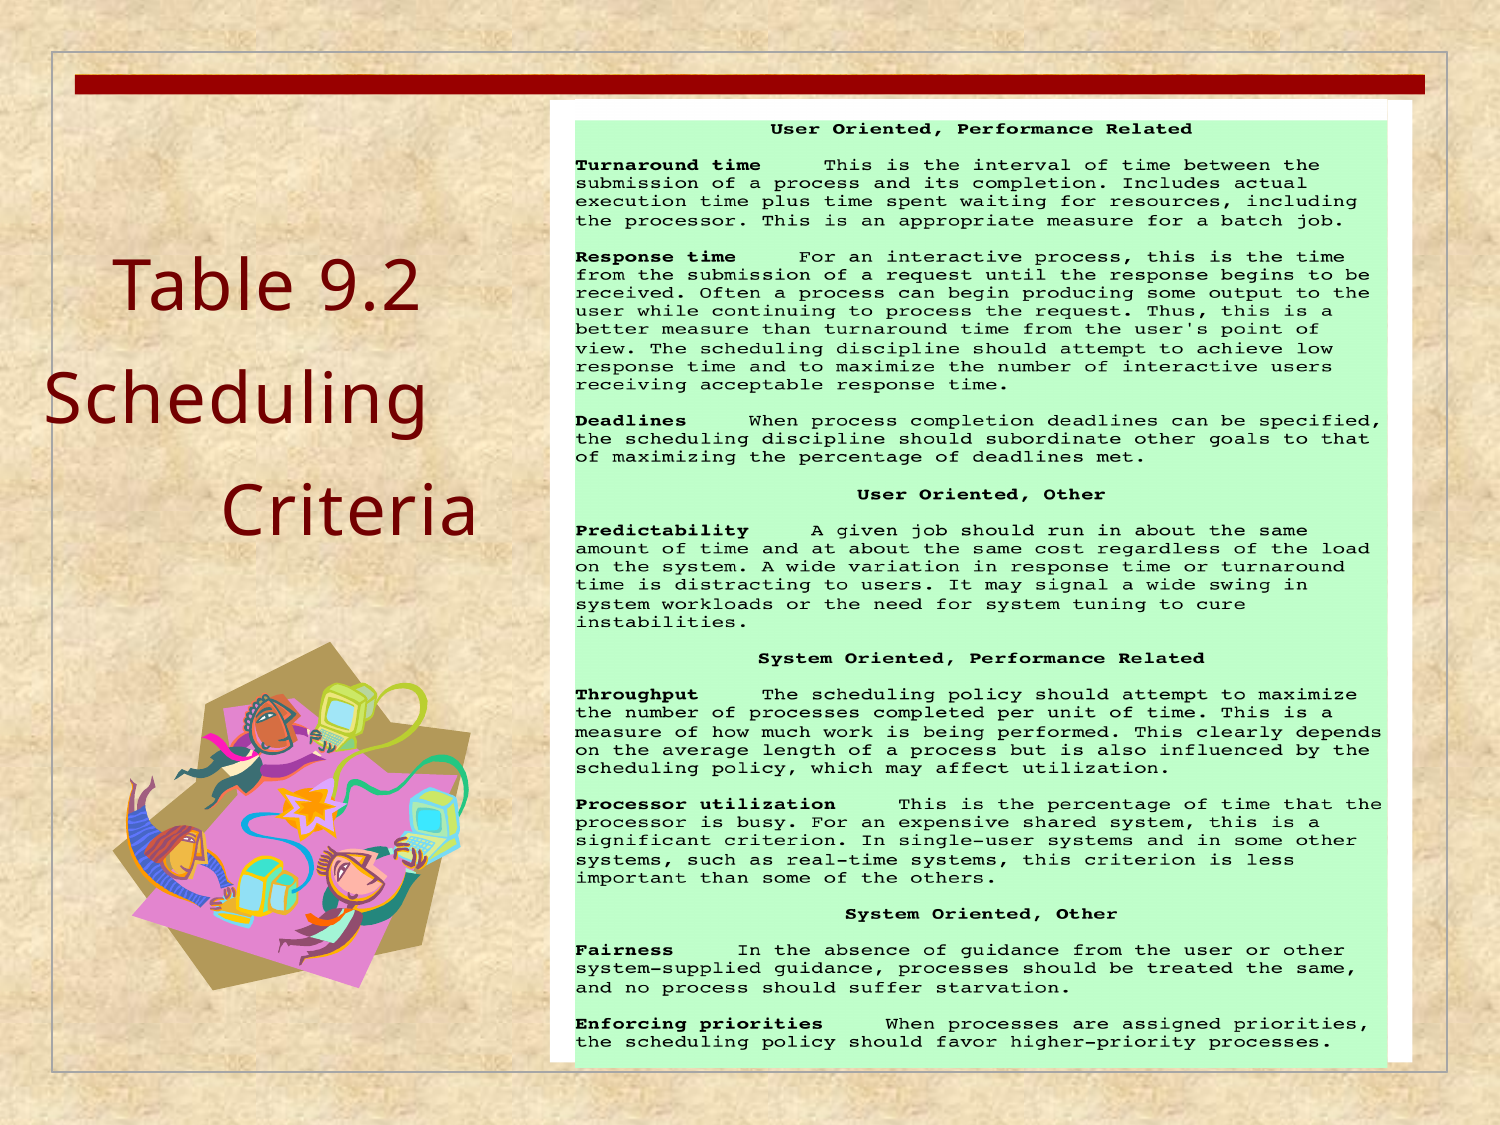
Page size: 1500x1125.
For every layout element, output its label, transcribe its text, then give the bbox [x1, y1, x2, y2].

text_box [1389, 99, 1413, 1063]
title Table 9.2 Scheduling Criteria [24, 0, 513, 763]
text_box [549, 99, 574, 1063]
picture [53, 53, 1446, 1071]
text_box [574, 99, 1389, 1069]
picture [0, 0, 1500, 1125]
